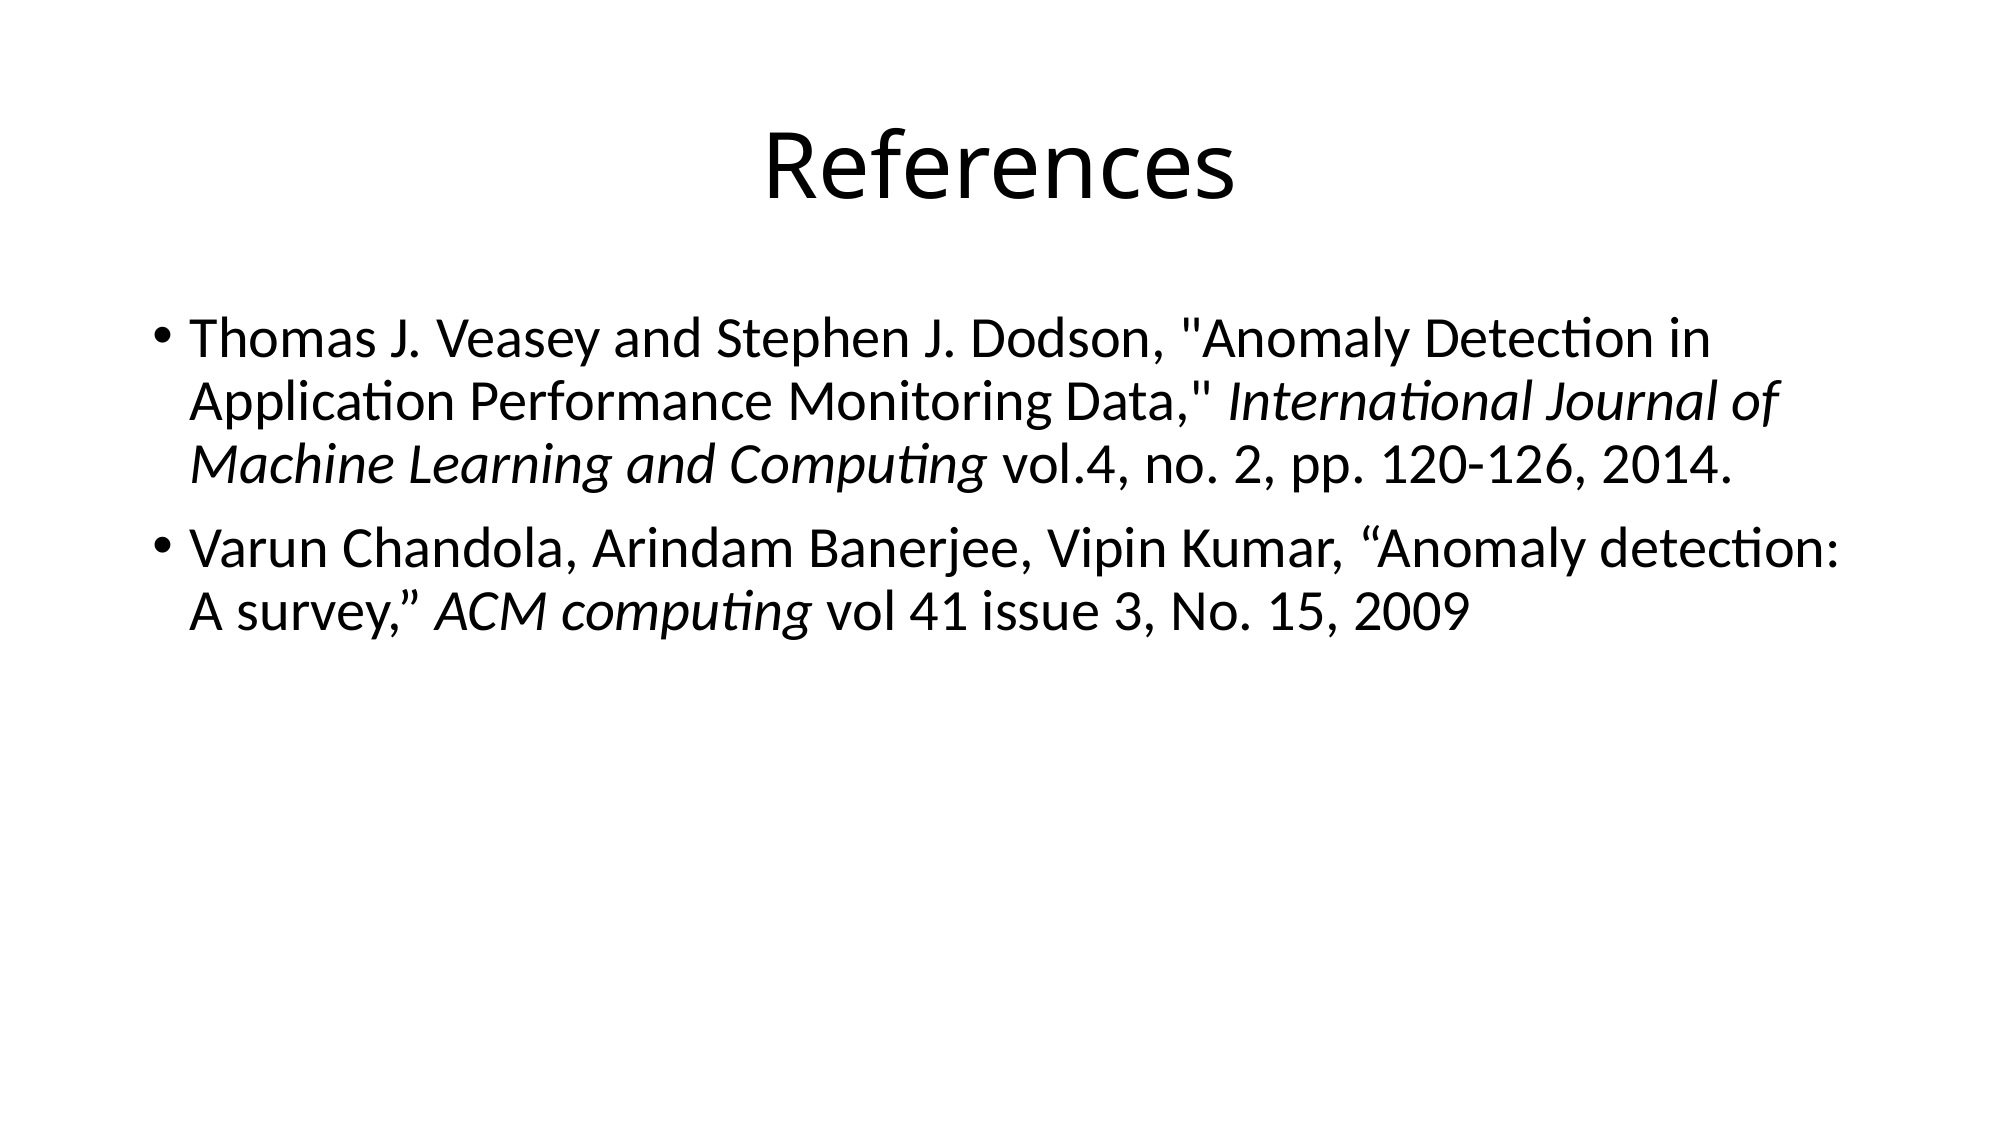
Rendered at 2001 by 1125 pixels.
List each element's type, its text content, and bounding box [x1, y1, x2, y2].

title References [137, 59, 1863, 278]
list Thomas J. Veasey and Stephen J. Dodson, "Anomaly Detection in Application Performance Monitoring Data," International Journal of Machine Learning and Computing vol.4, no. 2, pp. 120-126, 2014. Varun Chandola, Arindam Banerjee, Vipin Kumar, “Anomaly detection: A survey,” ACM computing vol 41 issue 3, No. 15, 2009 [137, 299, 1863, 1014]
